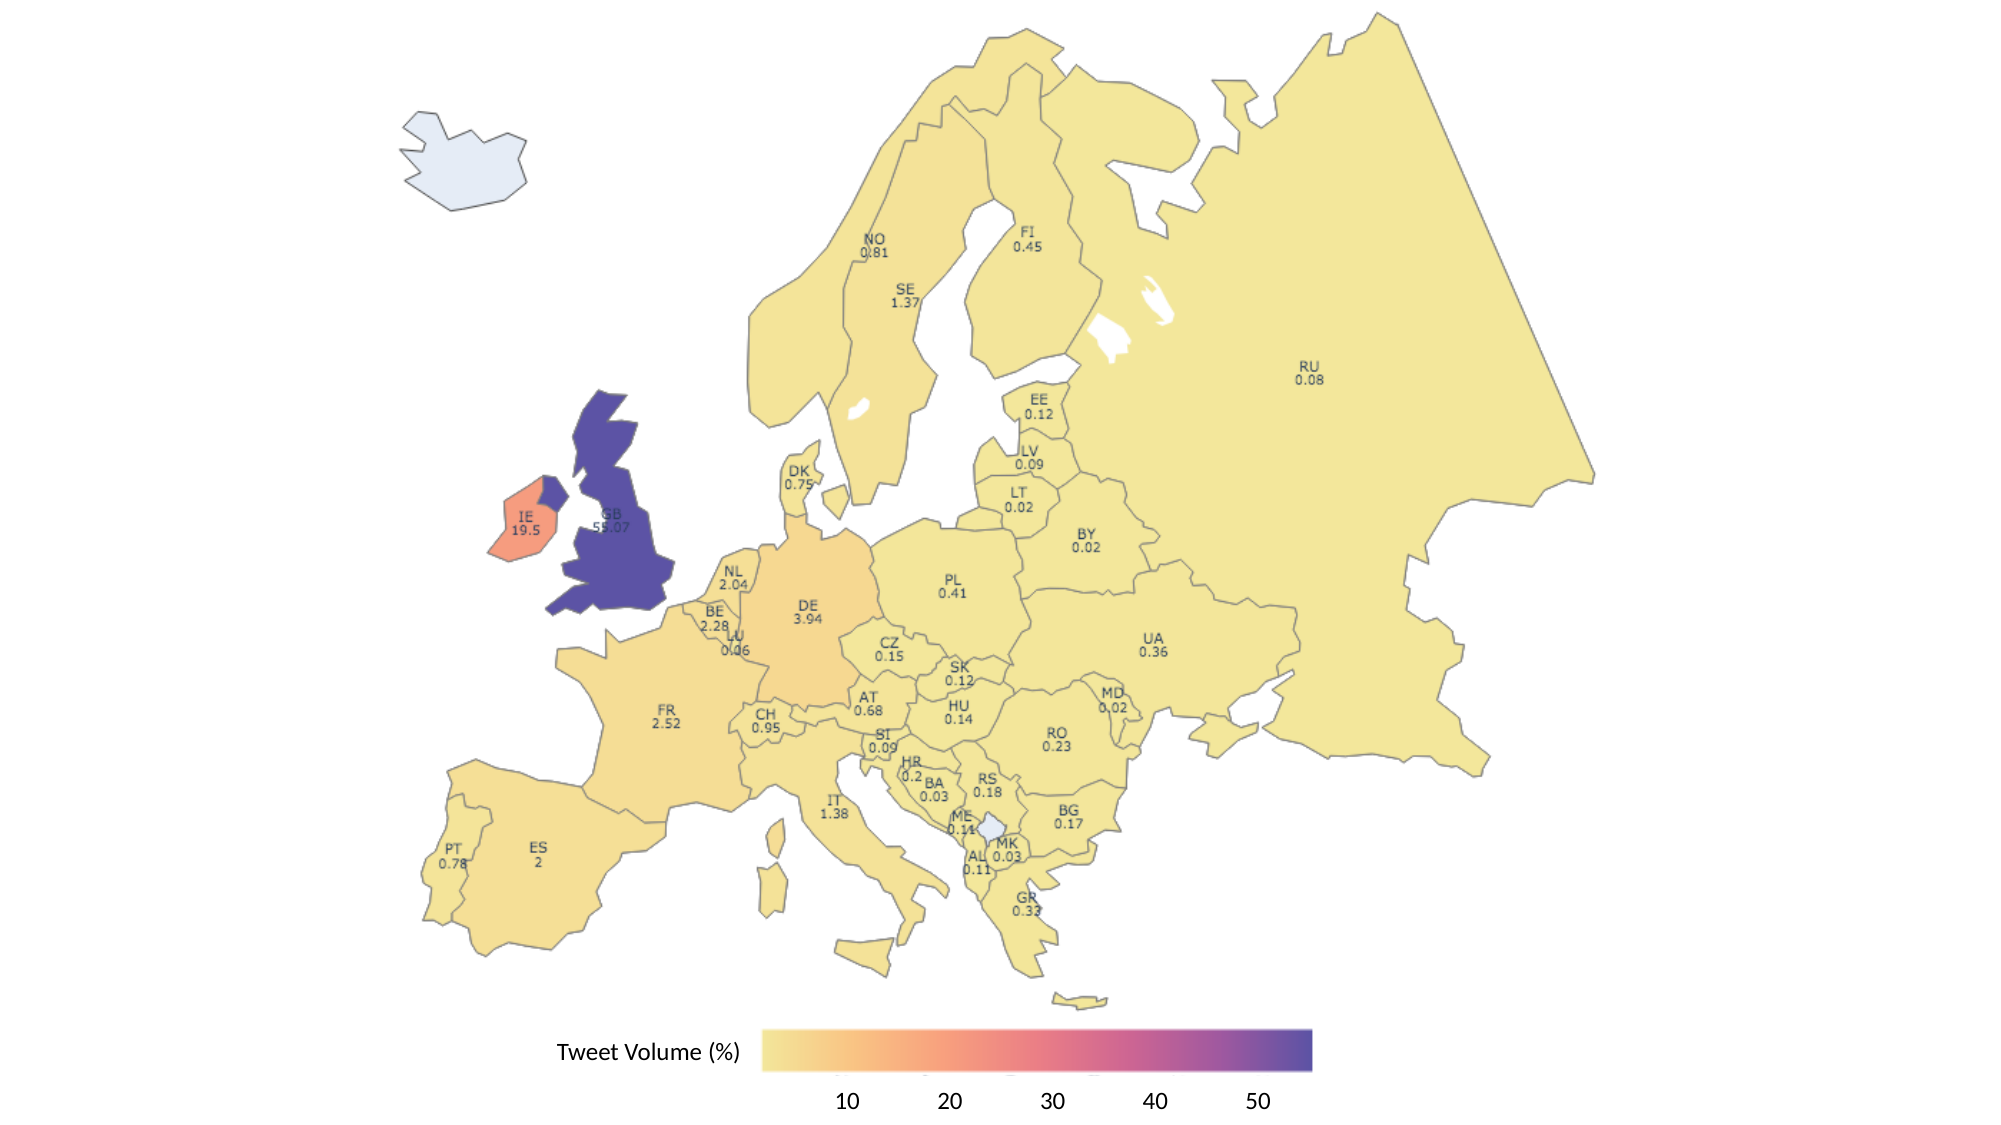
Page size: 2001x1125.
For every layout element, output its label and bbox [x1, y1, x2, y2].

text_box [390, 2, 1610, 1123]
